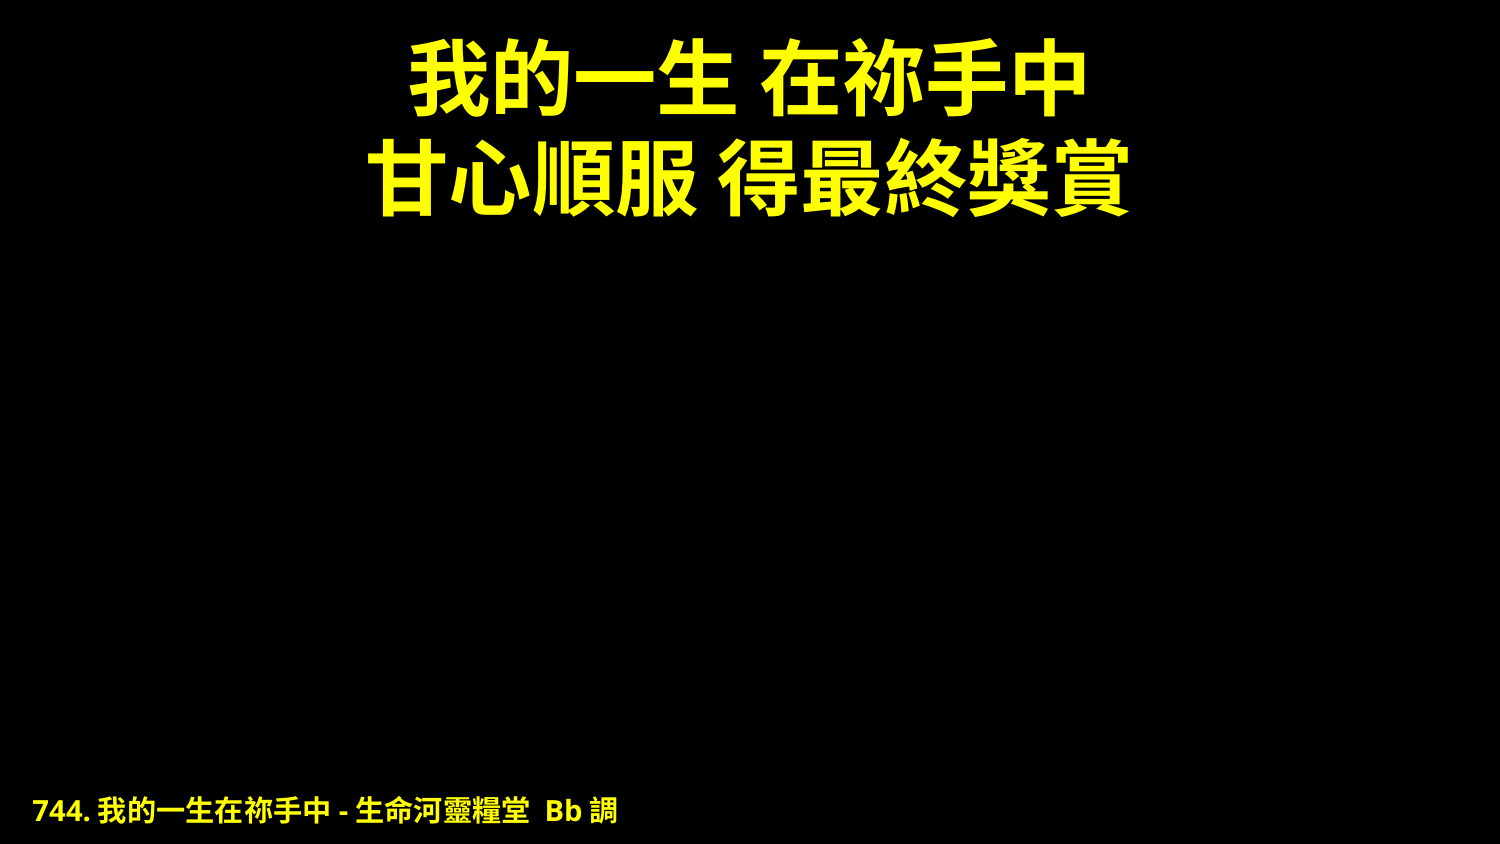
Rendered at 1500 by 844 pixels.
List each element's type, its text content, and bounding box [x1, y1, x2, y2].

text_box 744.我的一生在祢手中-生命河靈糧堂 Bb調 [17, 784, 656, 835]
title 我的一生 在祢手中 甘心順服 得最終獎賞 [0, 55, 1500, 197]
